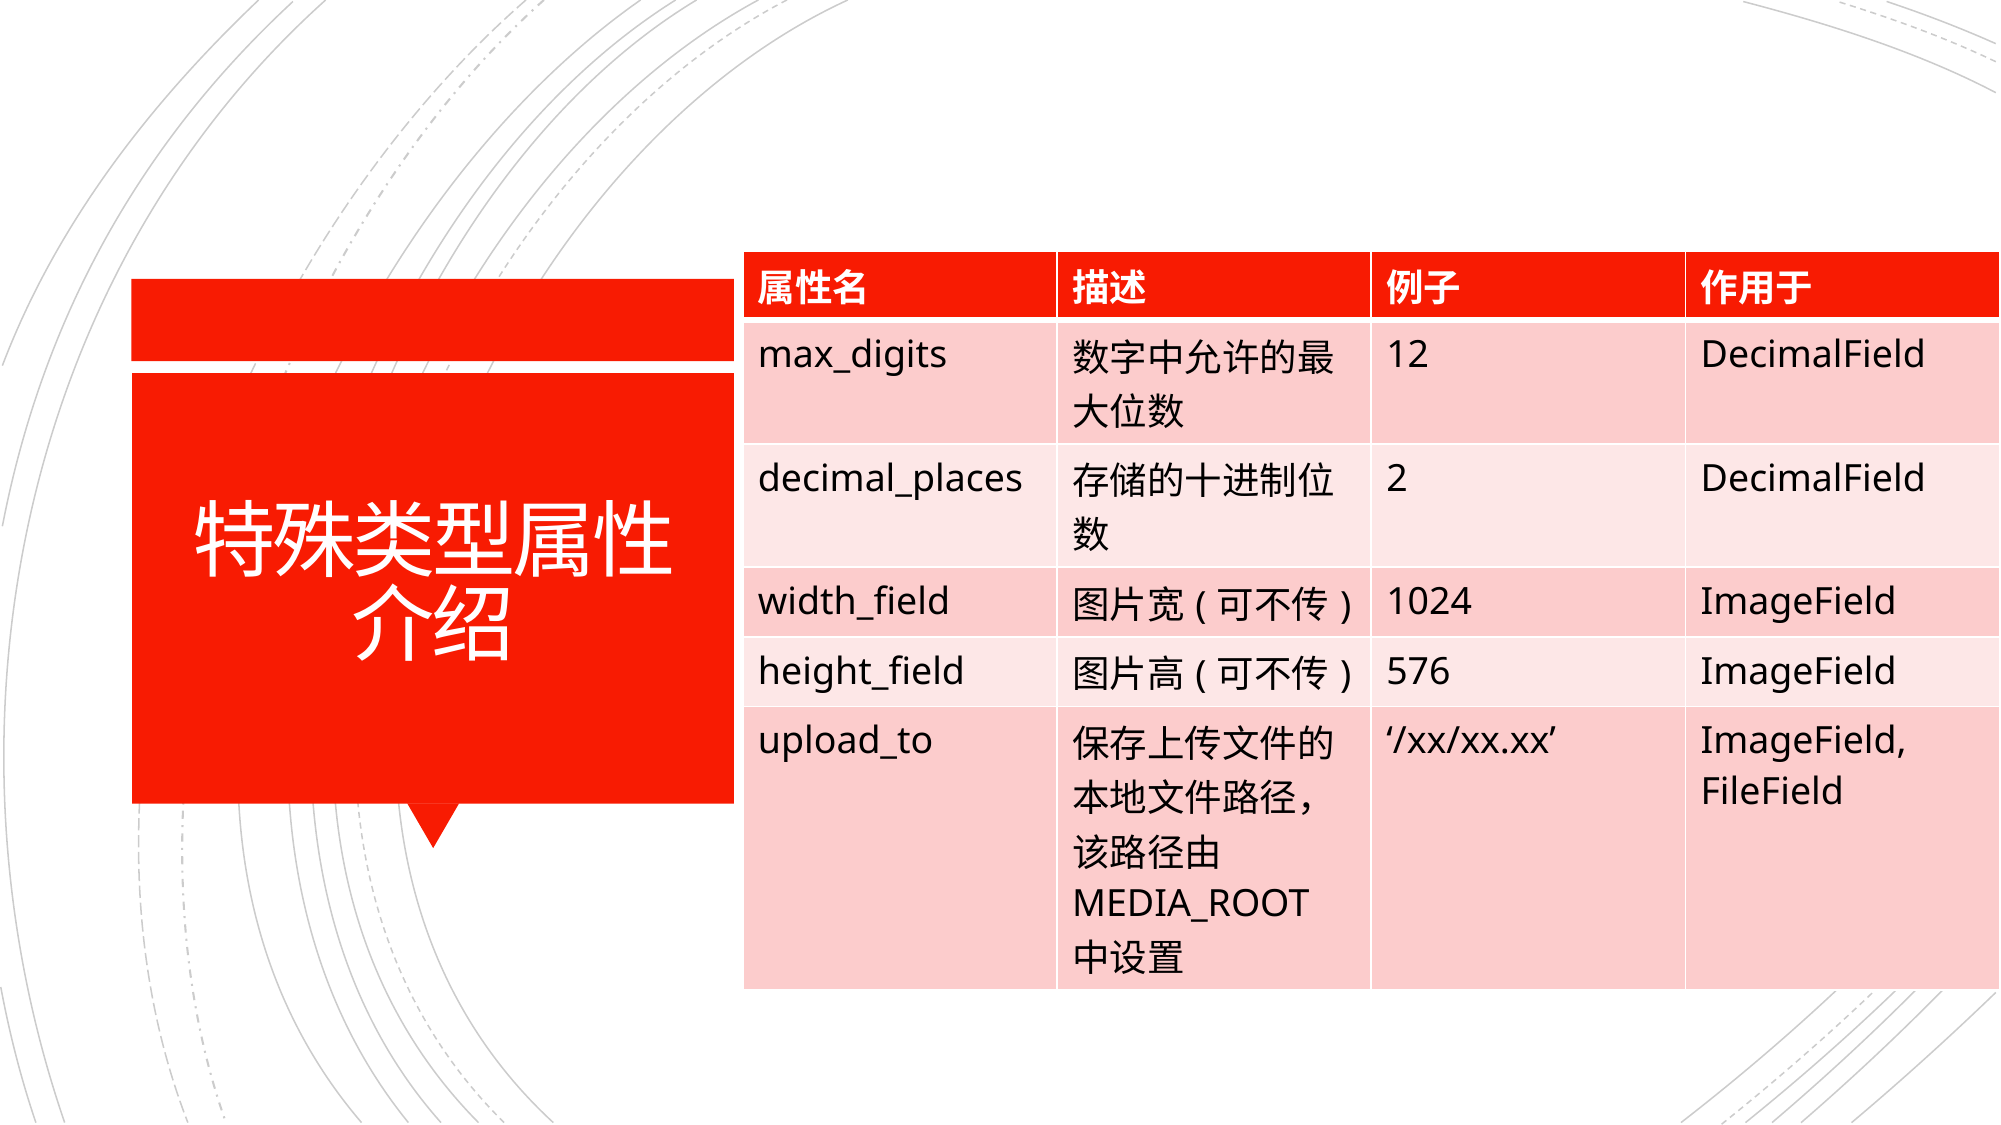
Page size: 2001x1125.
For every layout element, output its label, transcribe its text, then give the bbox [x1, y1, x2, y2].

table_header 作用于 [1686, 252, 1999, 317]
table_cell DecimalField [1686, 323, 1999, 443]
table_cell height_field [744, 638, 1056, 706]
table_cell 图片高(可不传) [1058, 638, 1370, 706]
table_cell ImageField, FileField [1686, 707, 1999, 989]
table_cell 存储的十进制位数 [1058, 445, 1370, 566]
table_cell 1024 [1372, 568, 1685, 636]
table_cell 图片宽(可不传) [1058, 568, 1370, 636]
table_cell ImageField [1686, 638, 1999, 706]
table_header 描述 [1058, 252, 1370, 317]
table_cell DecimalField [1686, 445, 1999, 566]
table_cell 576 [1372, 638, 1685, 706]
table_cell decimal_places [744, 445, 1056, 566]
table_cell ‘/xx/xx.xx’ [1372, 707, 1685, 989]
table_cell 12 [1372, 323, 1685, 443]
table_cell 数字中允许的最大位数 [1058, 323, 1370, 443]
title 特殊类型属性介绍 [145, 385, 720, 789]
table_cell max_digits [744, 323, 1056, 443]
table_cell 保存上传文件的本地文件路径，该路径由 MEDIA_ROOT 中设置 [1058, 707, 1370, 989]
table_cell upload_to [744, 707, 1056, 989]
table_header 属性名 [744, 252, 1056, 317]
table_cell ImageField [1686, 568, 1999, 636]
table_cell 2 [1372, 445, 1685, 566]
table_header 例子 [1372, 252, 1685, 317]
table_cell width_field [744, 568, 1056, 636]
